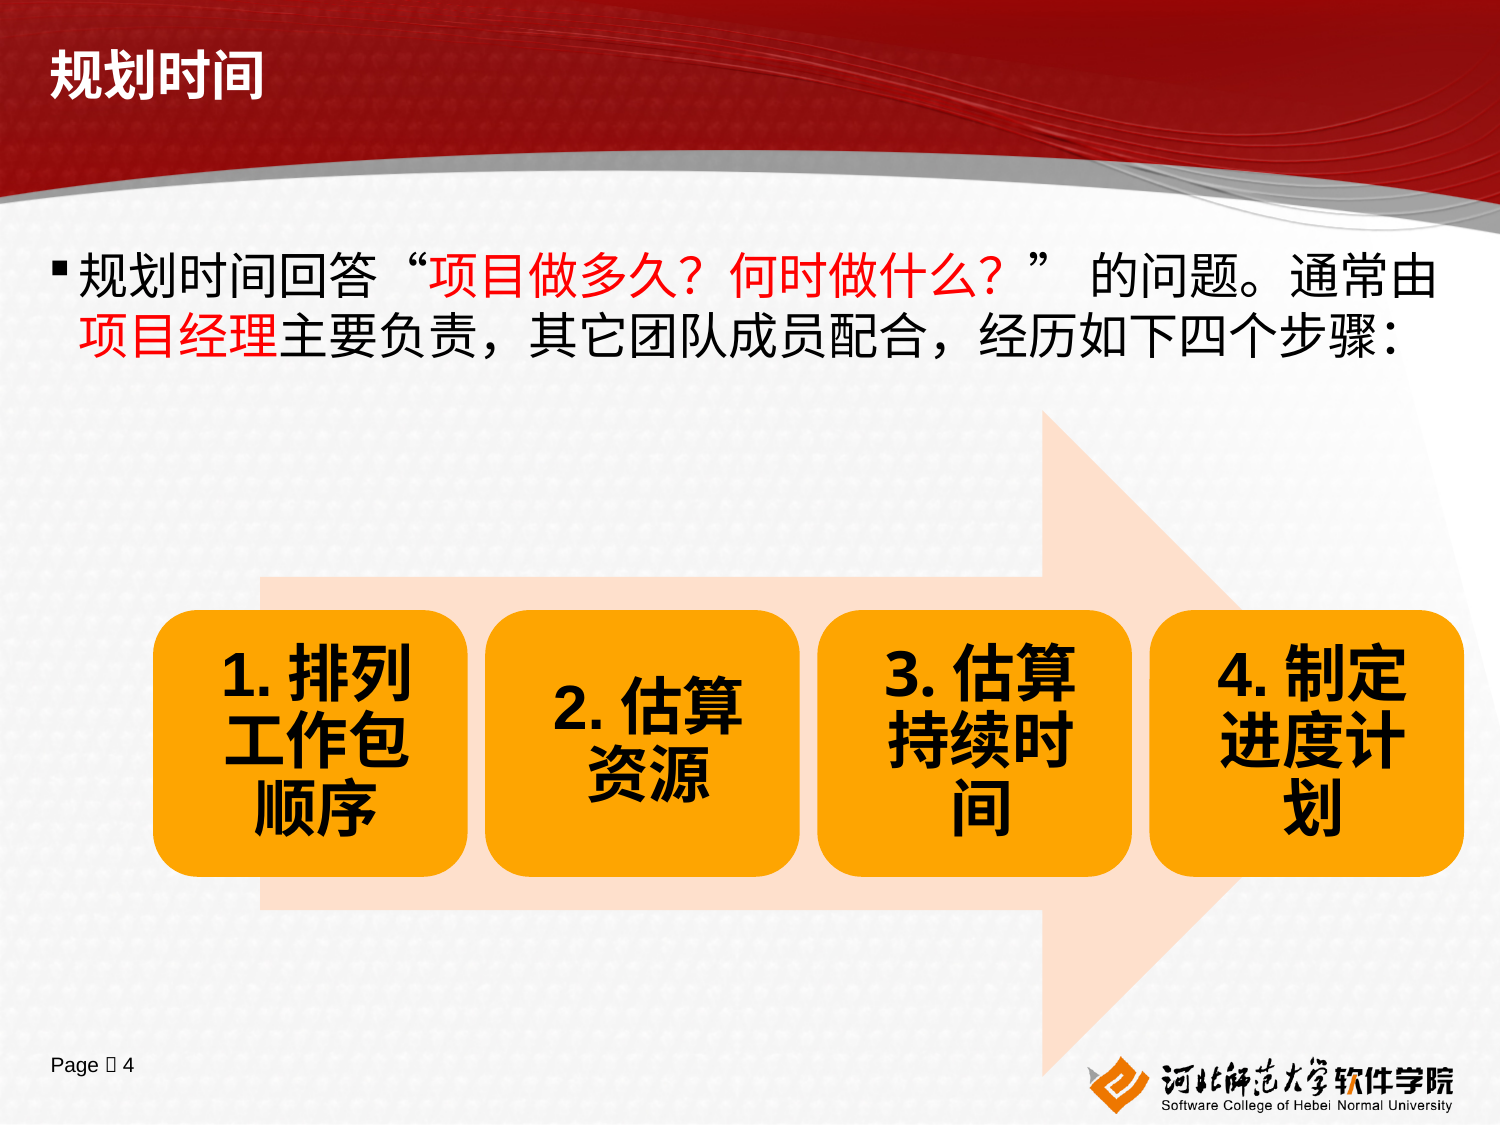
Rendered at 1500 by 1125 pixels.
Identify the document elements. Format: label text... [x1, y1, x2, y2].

title 规划时间 [48, 41, 1448, 148]
list 规划时间回答“项目做多久？何时做什么？” 的问题。通常由项目经理主要负责，其它团队成员配合，经历如下四个步骤： [48, 243, 1448, 952]
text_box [152, 409, 1466, 1078]
picture [0, 0, 1500, 1125]
